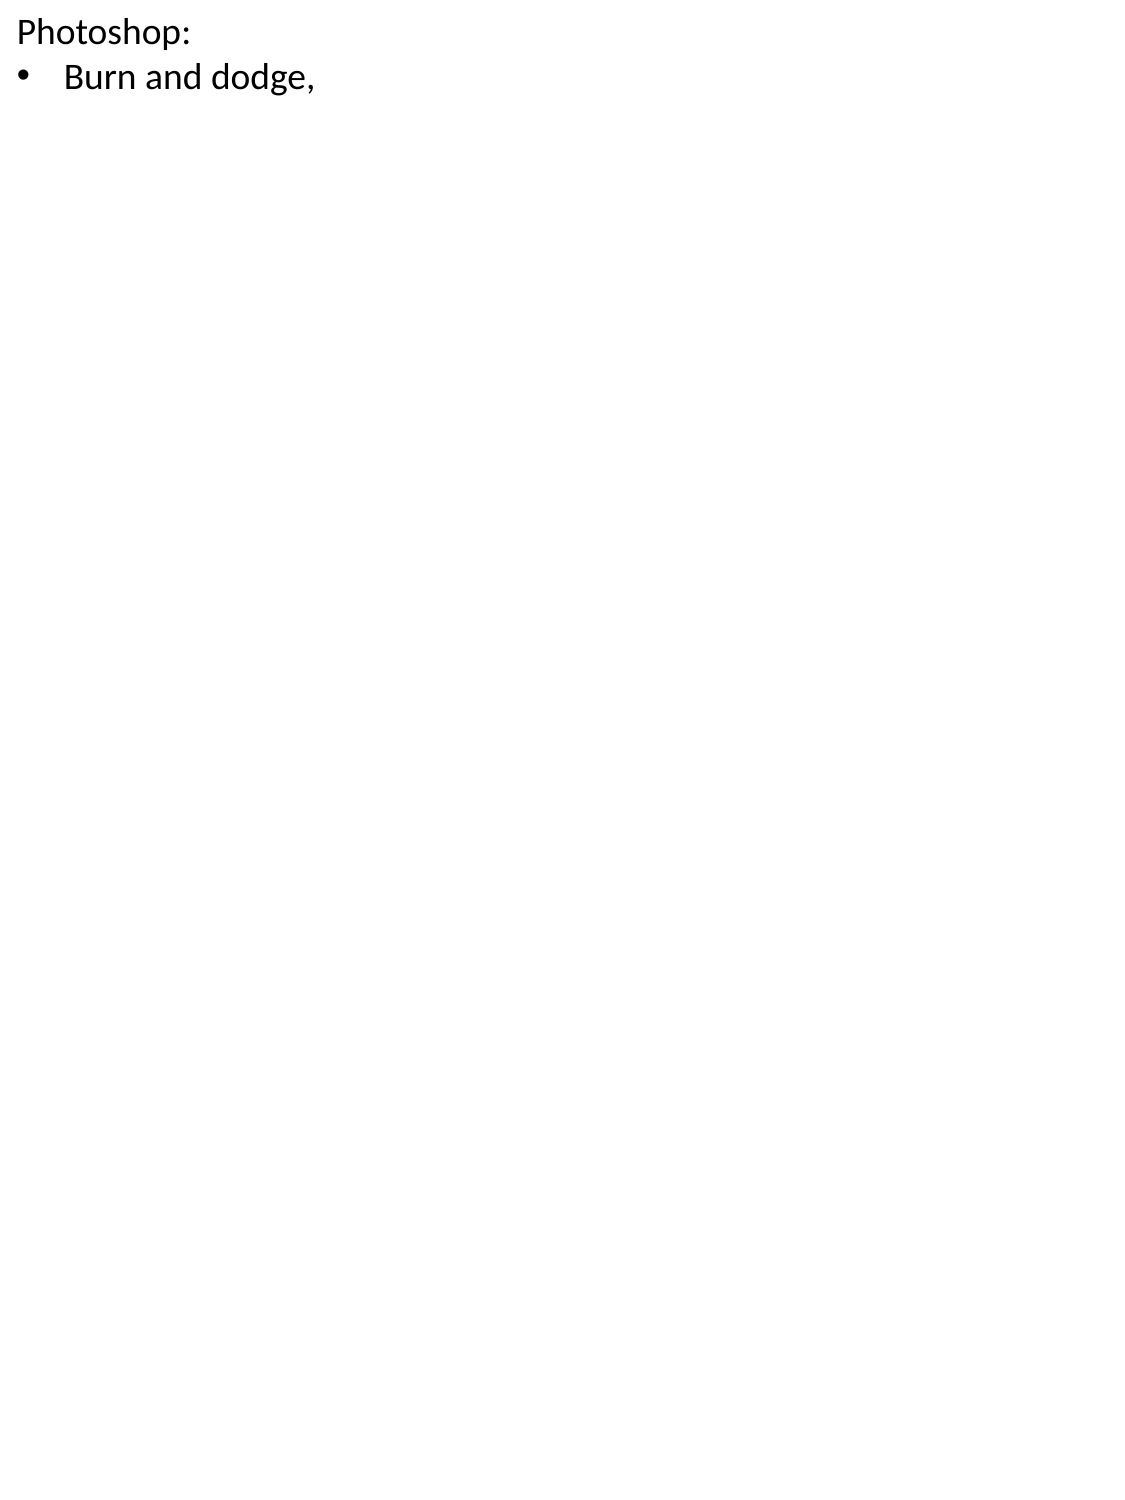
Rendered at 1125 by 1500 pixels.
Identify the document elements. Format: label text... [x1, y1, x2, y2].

text_box Photoshop: Burn and dodge, [2, 0, 340, 105]
